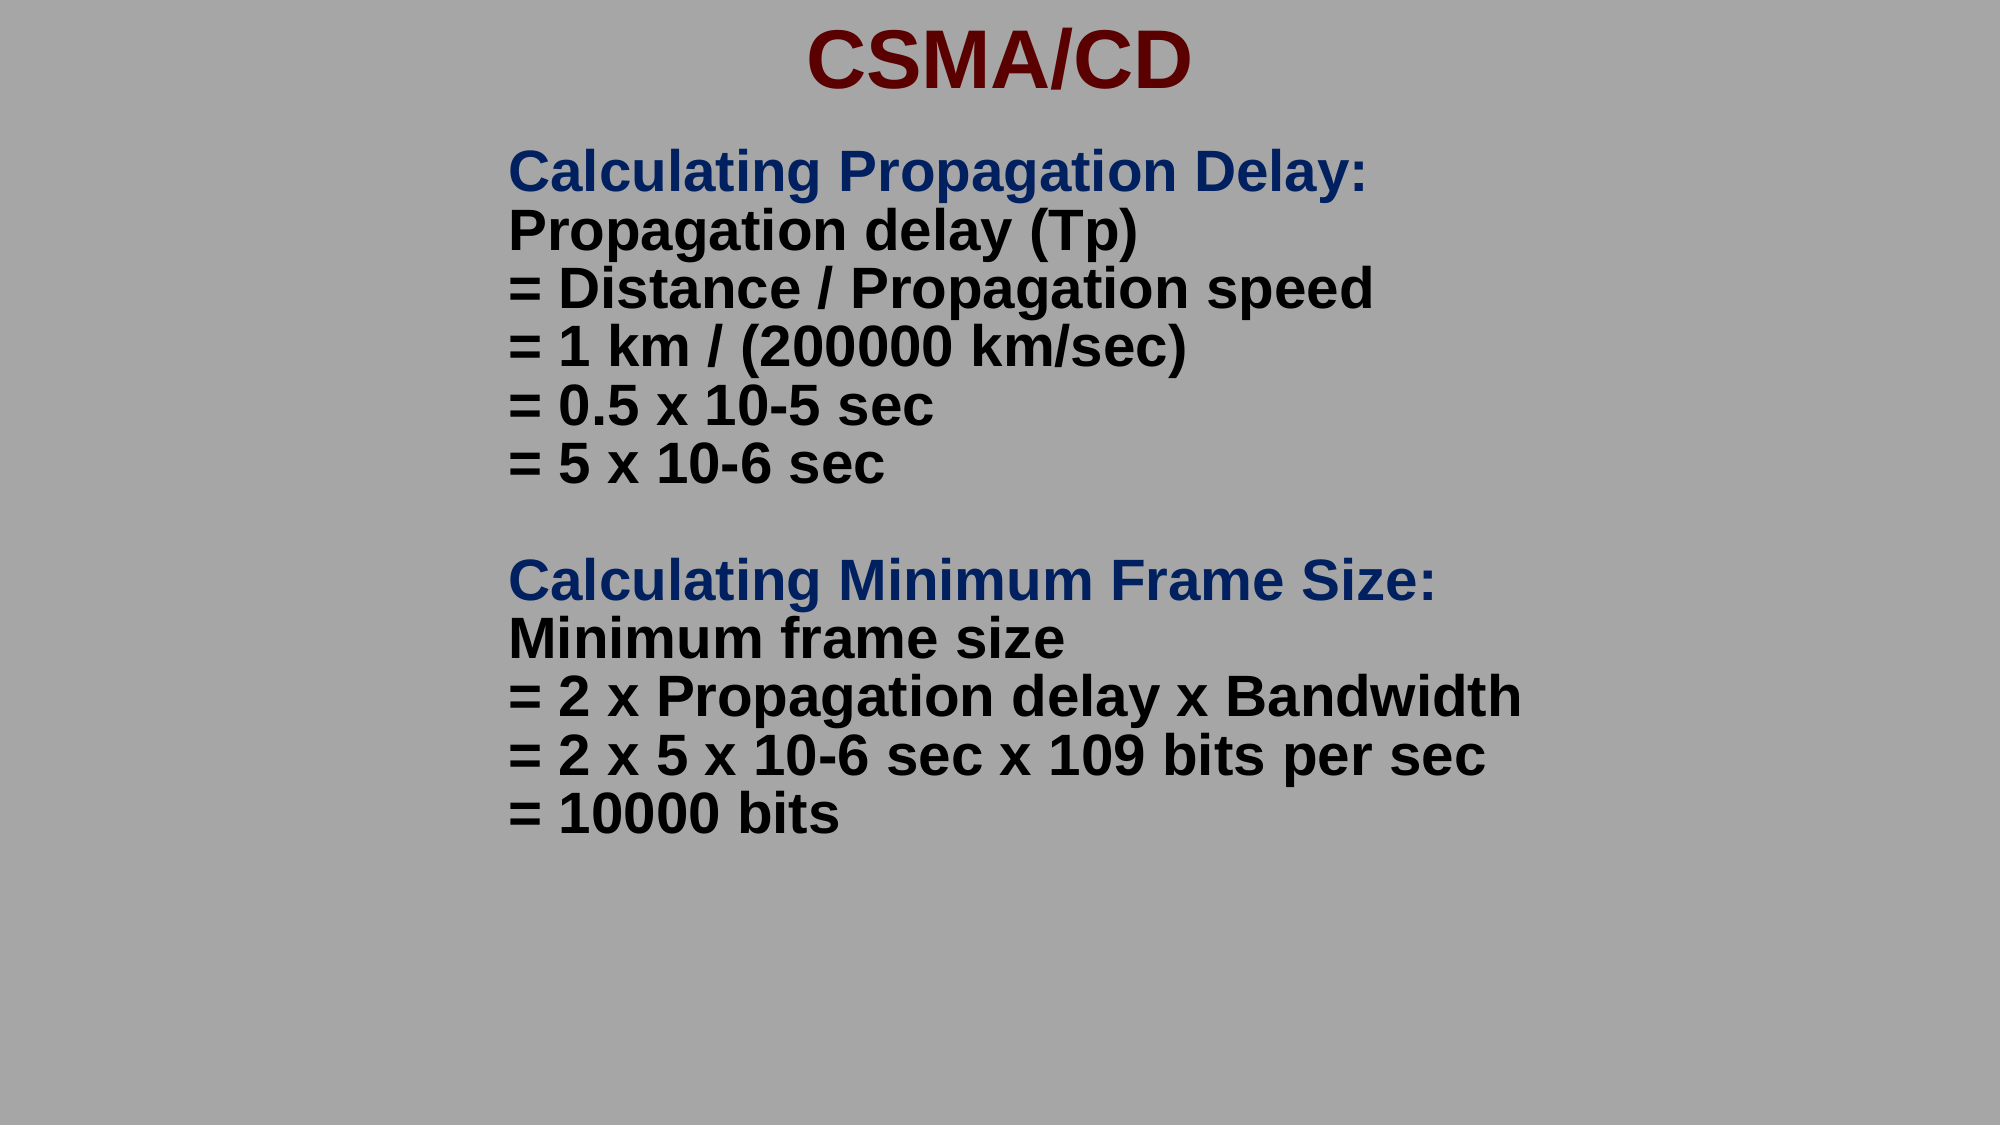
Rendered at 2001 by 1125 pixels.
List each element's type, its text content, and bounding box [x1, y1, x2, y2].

text_box Calculating Propagation Delay: Propagation delay (Tp) = Distance / Propagation speed = 1 km / (200000 km/sec) = 0.5 x 10-5 sec = 5 x 10-6 sec Calculating Minimum Frame Size: Minimum frame size = 2 x Propagation delay x Bandwidth = 2 x 5 x 10-6 sec x 109 bits per sec = 10000 bits [493, 137, 1975, 853]
title CSMA/CD [0, 6, 2000, 117]
